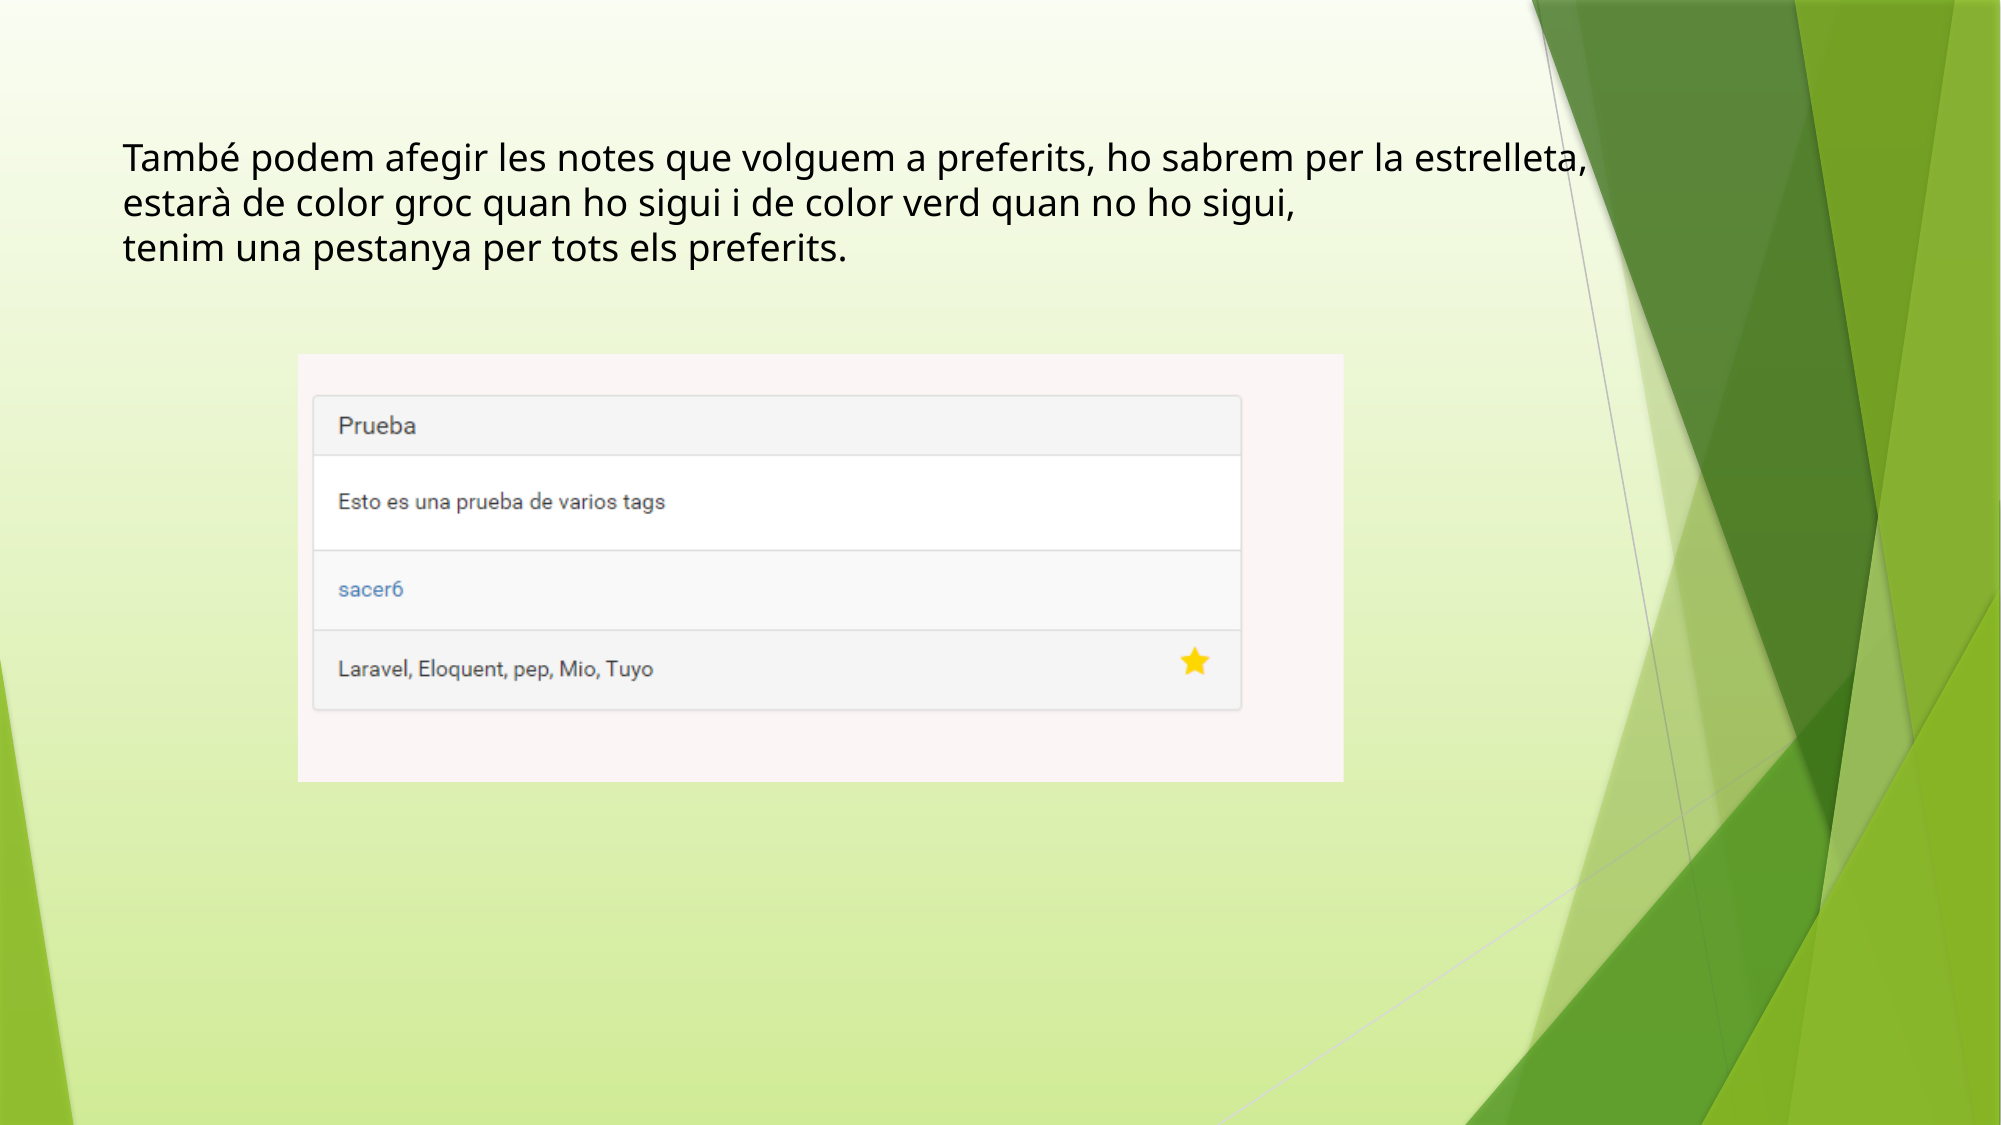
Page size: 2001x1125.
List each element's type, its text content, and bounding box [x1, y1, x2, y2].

text_box També podem afegir les notes que volguem a preferits, ho sabrem per la estrelleta, estarà de color groc quan ho sigui i de color verd quan no ho sigui, tenim una pestanya per tots els preferits. [107, 127, 1615, 277]
picture [297, 353, 1345, 782]
